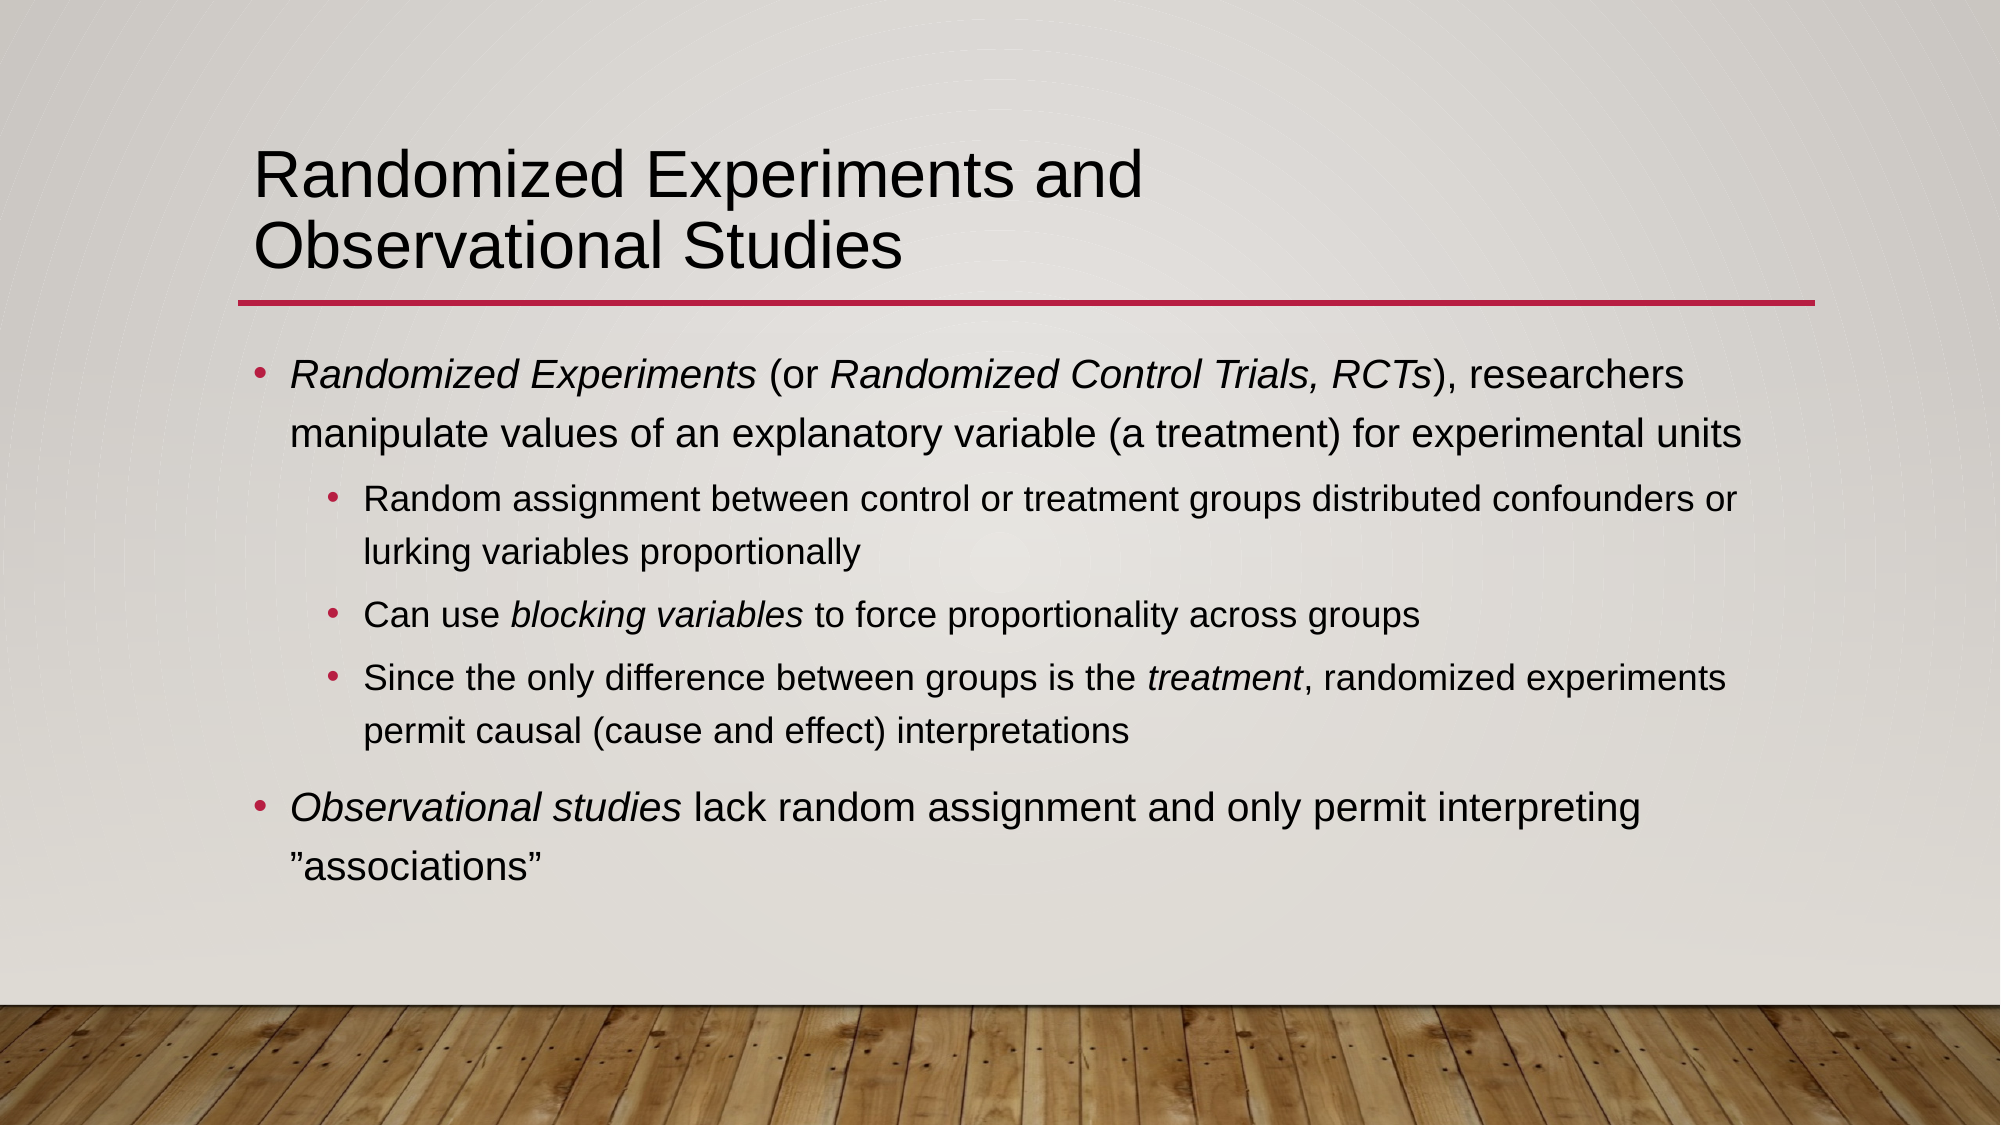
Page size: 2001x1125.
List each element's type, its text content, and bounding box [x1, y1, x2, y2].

title Randomized Experiments and Observational Studies [238, 131, 1814, 305]
picture [0, 1005, 2000, 1125]
list Randomized Experiments (or Randomized Control Trials, RCTs), researchers manipulate values of an explanatory variable (a treatment) for experimental units Random assignment between control or treatment groups distributed confounders or lurking variables proportionally Can use blocking variables to force proportionality across groups Since the only difference between groups is the treatment, randomized experiments permit causal (cause and effect) interpretations Observational studies lack random assignment and only permit interpreting ”associations” [238, 330, 1814, 897]
